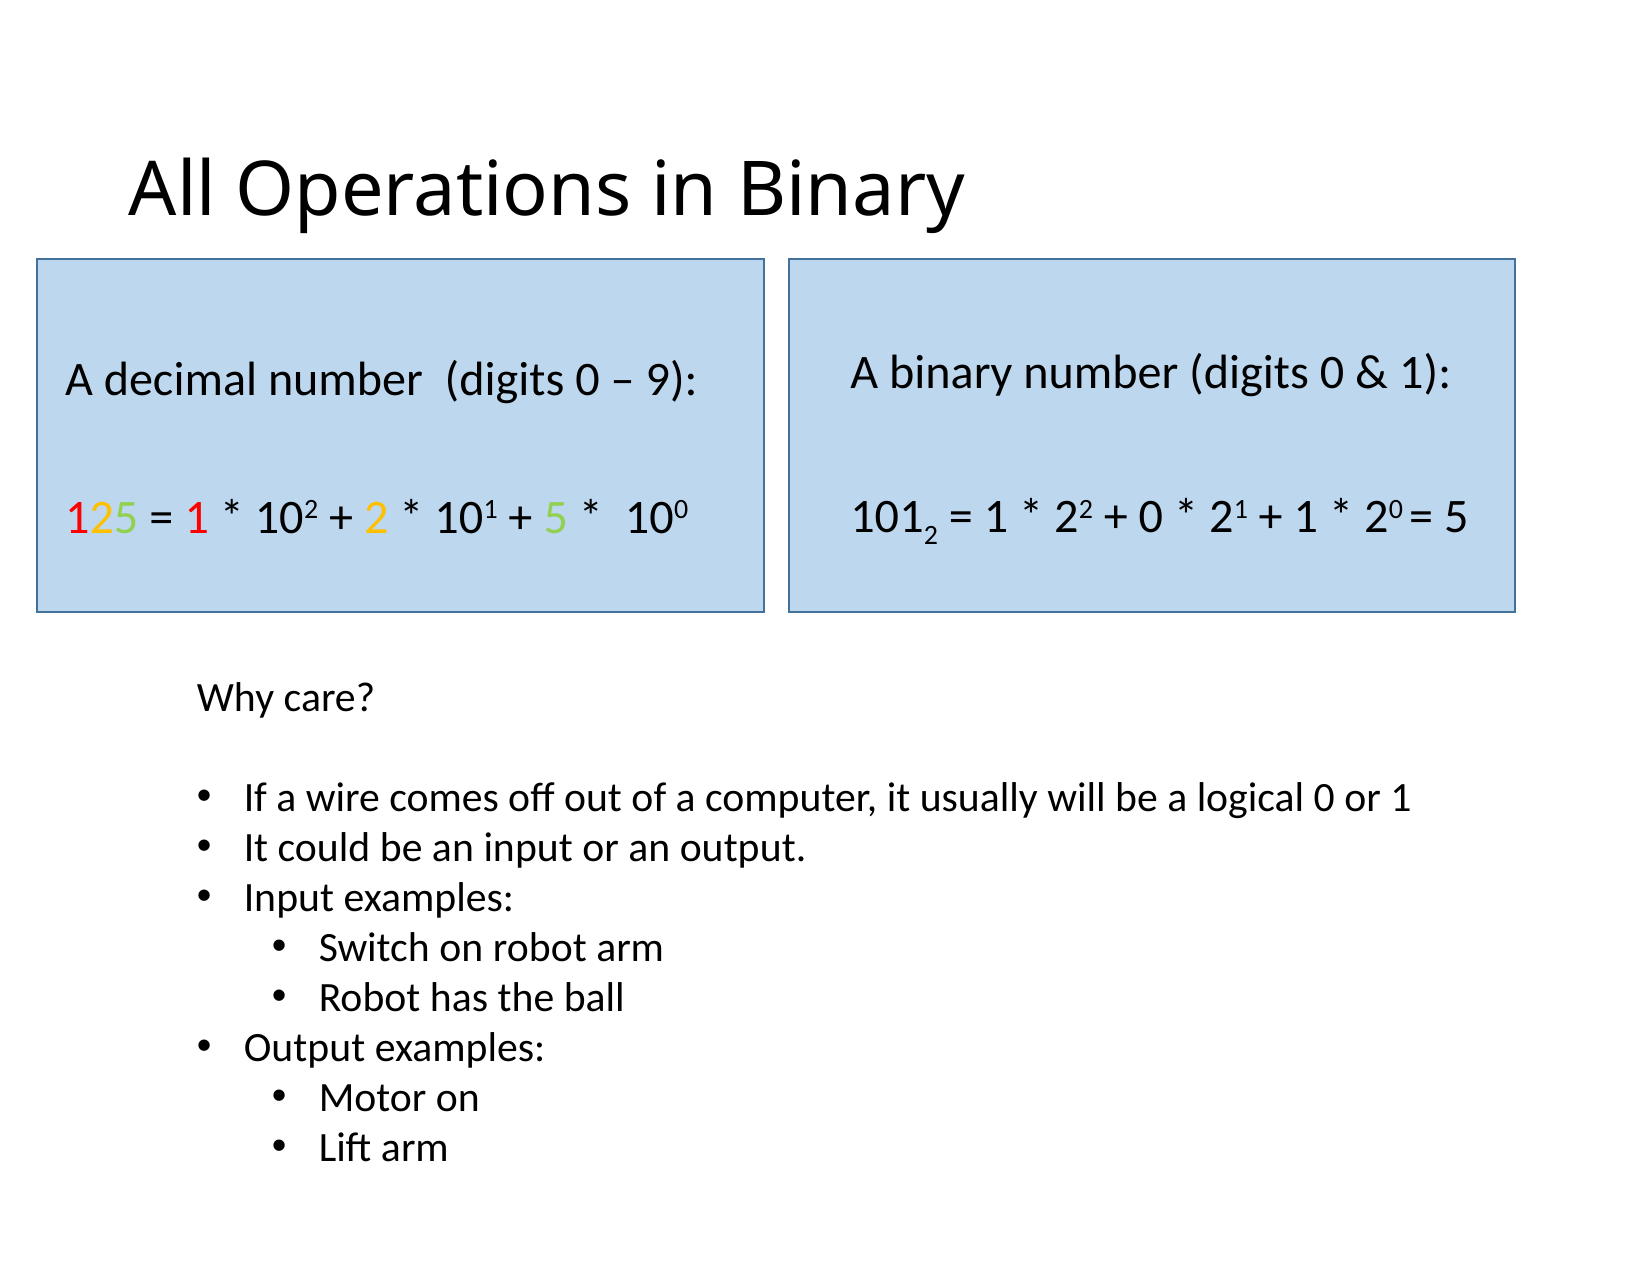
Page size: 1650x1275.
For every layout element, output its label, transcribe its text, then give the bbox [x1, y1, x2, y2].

text_box [788, 315, 1516, 613]
text_box Why care? If a wire comes off out of a computer, it usually will be a logical 0 or 1 It could be an input or an output. Input examples: Switch on robot arm Robot has the ball Output examples: Motor on Lift arm [182, 662, 1438, 1178]
list A decimal number (digits 0 – 9): 125 = 1 * 102 + 2 * 101 + 5 * 100 [50, 345, 752, 744]
title All Operations in Binary [113, 67, 1537, 315]
list A binary number (digits 0 & 1): 1012 = 1 * 22 + 0 * 21 + 1 * 20 = 5 [835, 339, 1537, 1149]
text_box [36, 258, 765, 613]
